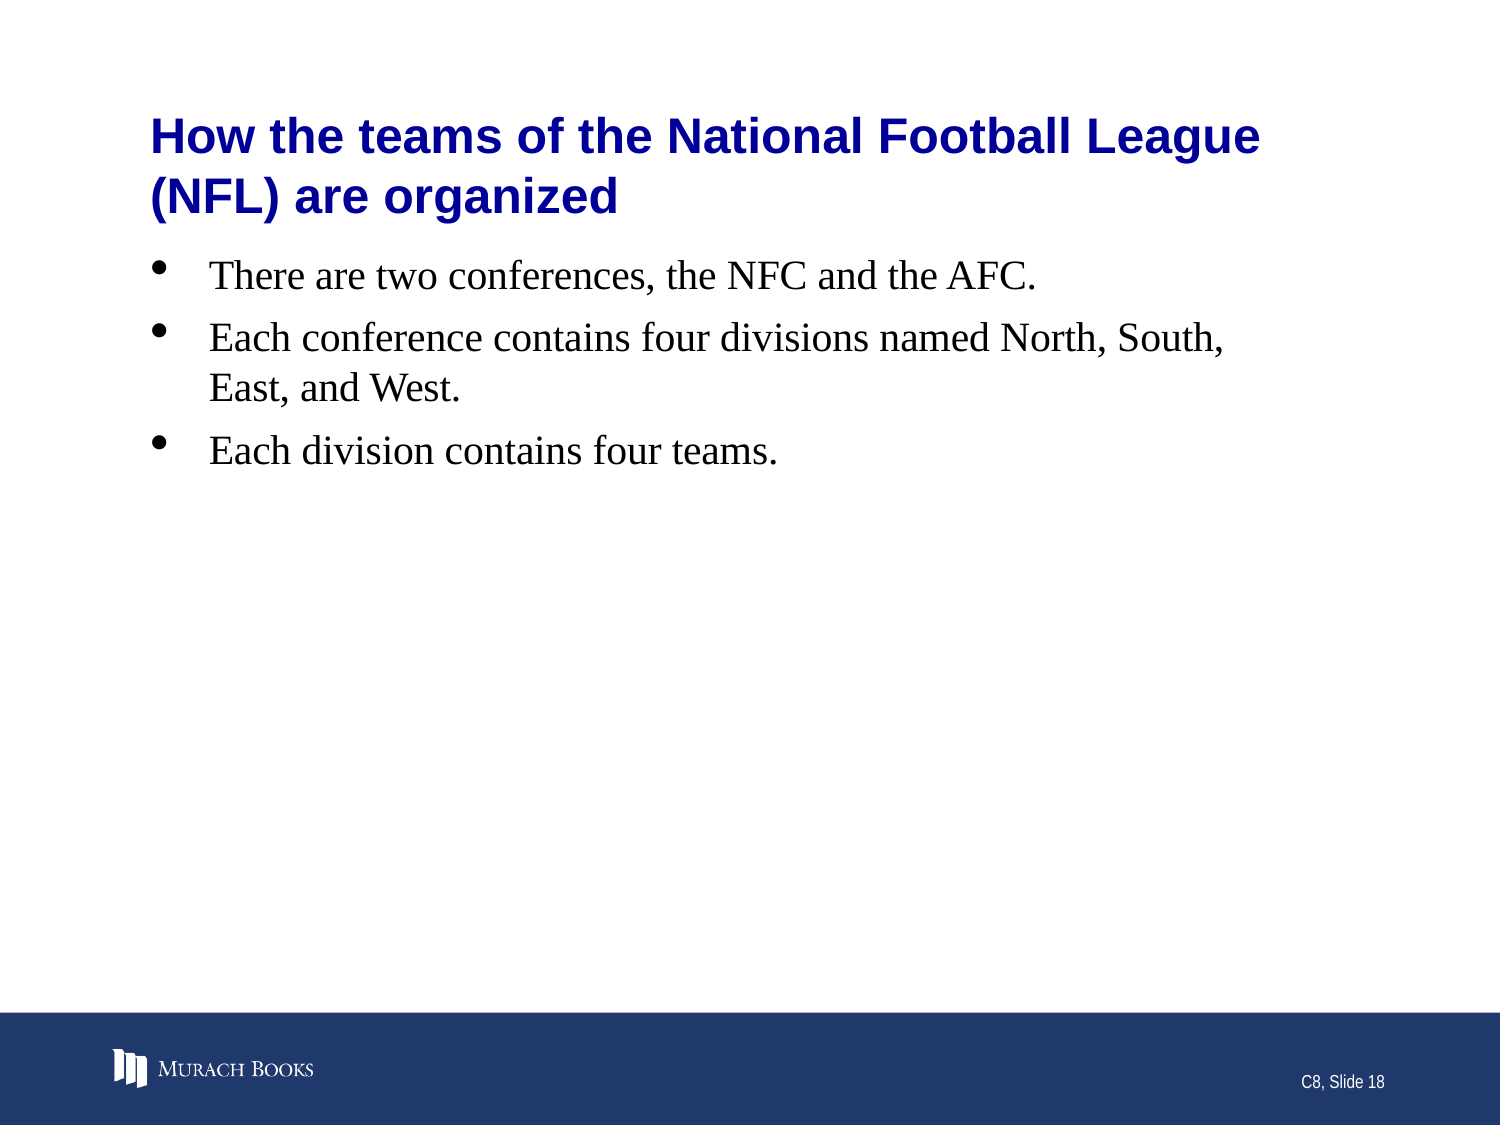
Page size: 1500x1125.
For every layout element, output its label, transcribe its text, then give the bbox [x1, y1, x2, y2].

slide_number C8, Slide 18 [1087, 1025, 1400, 1100]
list There are two conferences, the NFC and the AFC. Each conference contains four divisions named North, South, East, and West. Each division contains four teams. [137, 239, 1350, 978]
title How the teams of the National Football League (NFL) are organized [150, 102, 1350, 224]
footer [12, 1025, 463, 1100]
